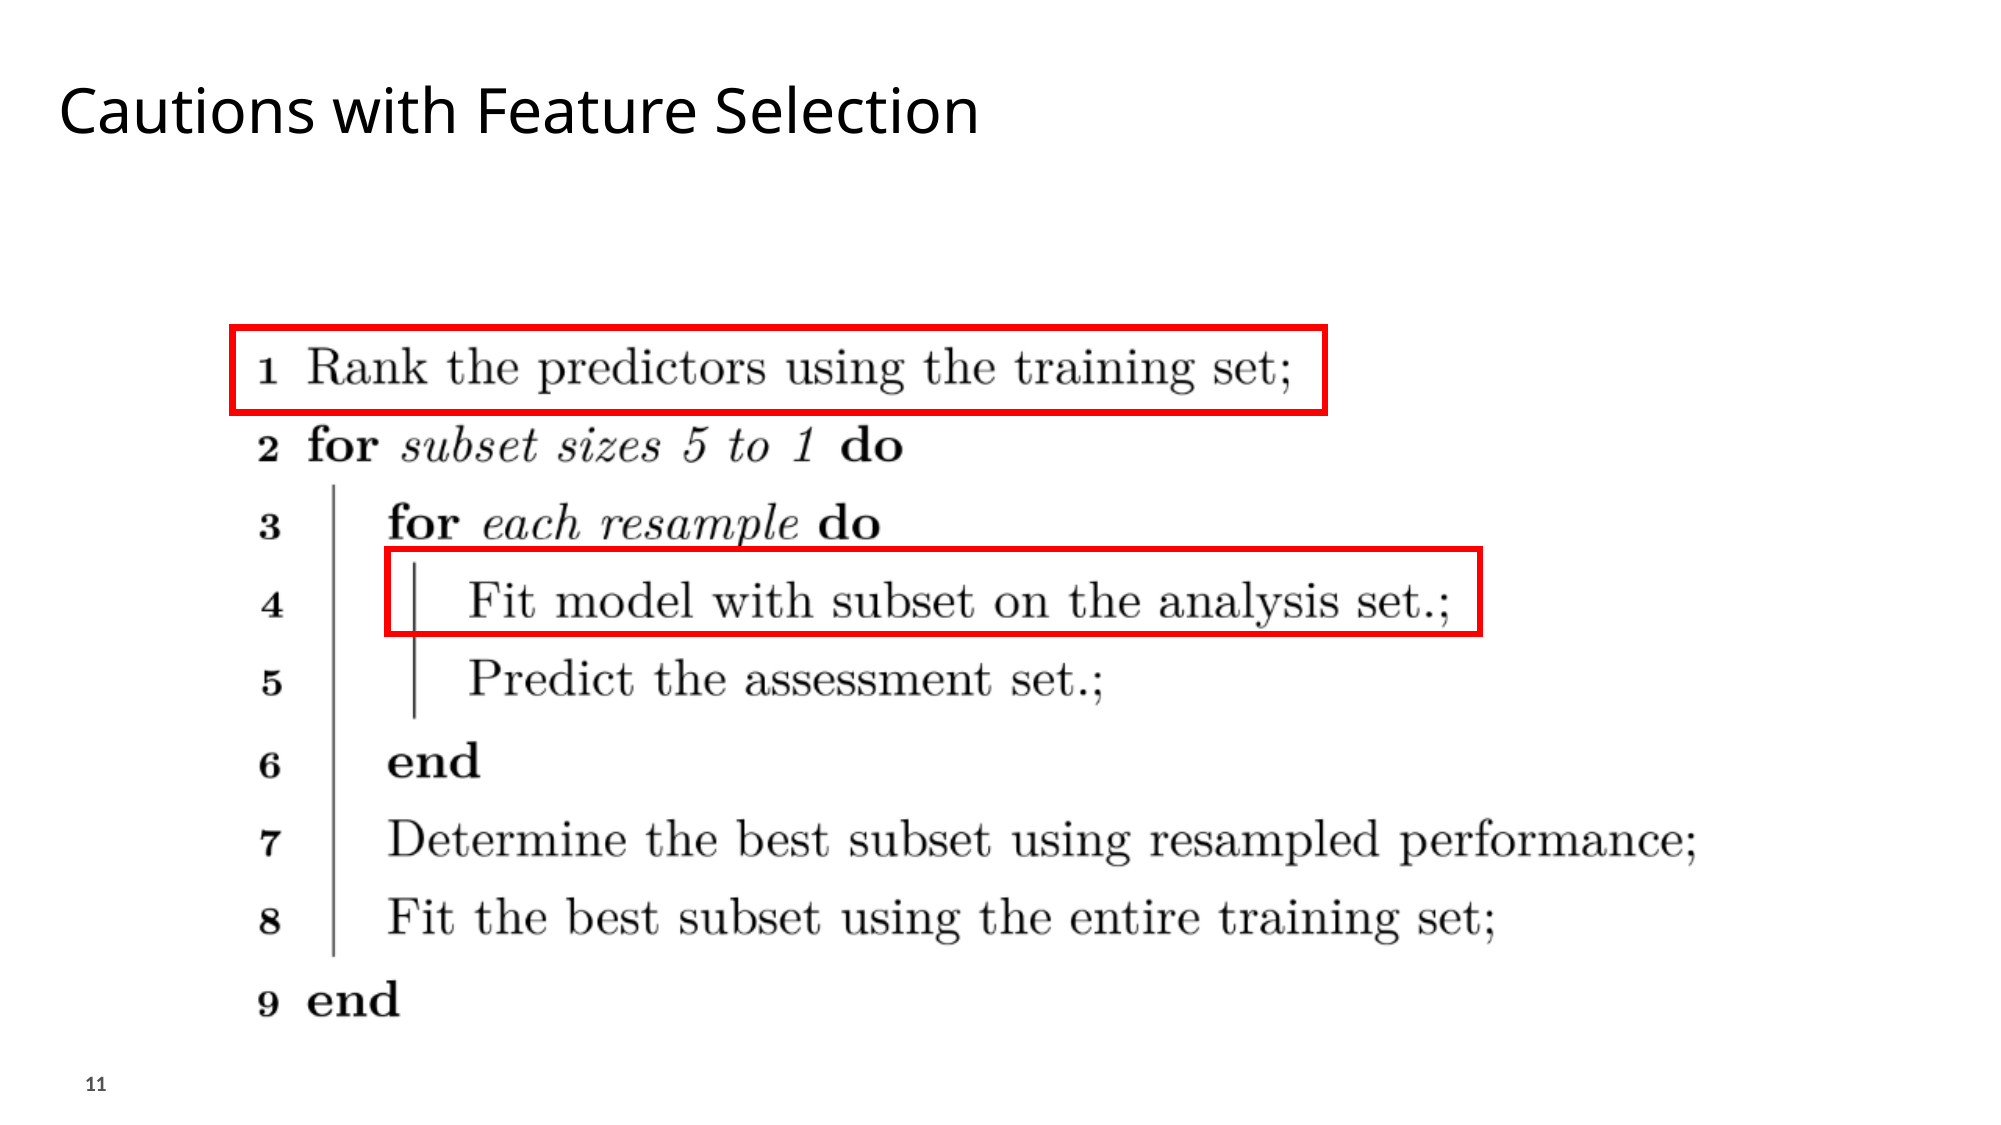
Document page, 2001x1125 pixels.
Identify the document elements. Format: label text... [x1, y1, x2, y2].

title Cautions with Feature Selection [43, 39, 1957, 188]
slide_number 11 [48, 1060, 122, 1103]
picture [232, 327, 1767, 1062]
